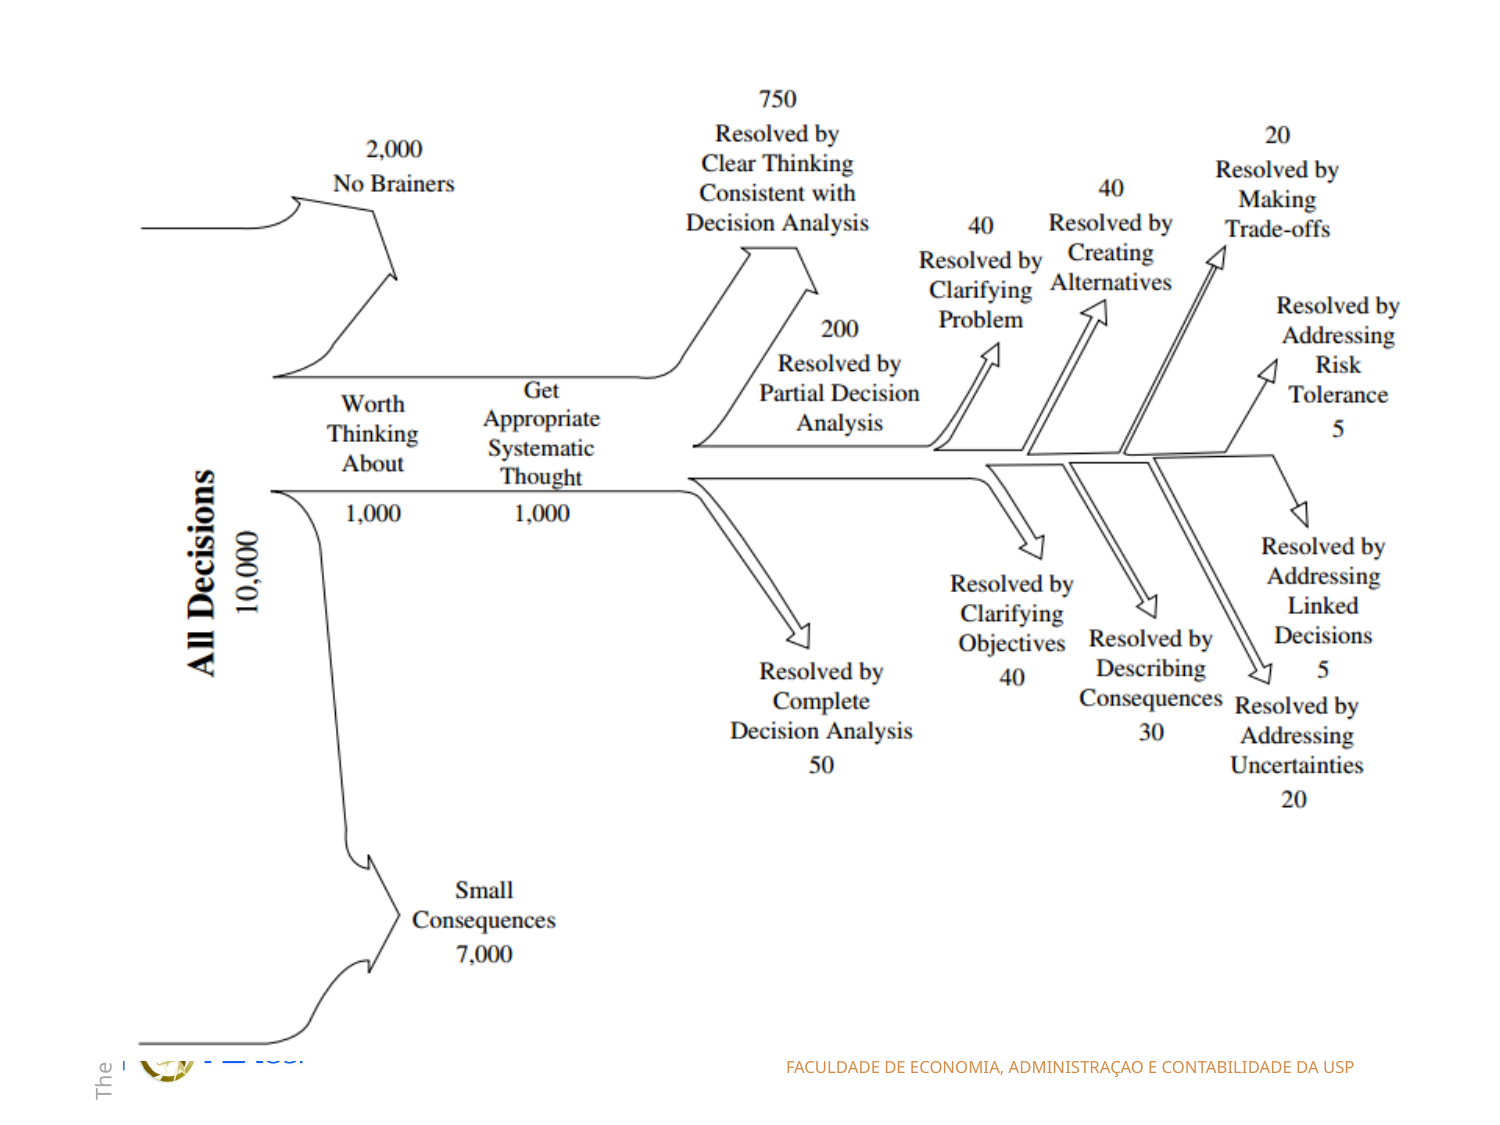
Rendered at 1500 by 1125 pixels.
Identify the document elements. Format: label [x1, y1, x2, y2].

picture [52, 73, 1457, 1084]
